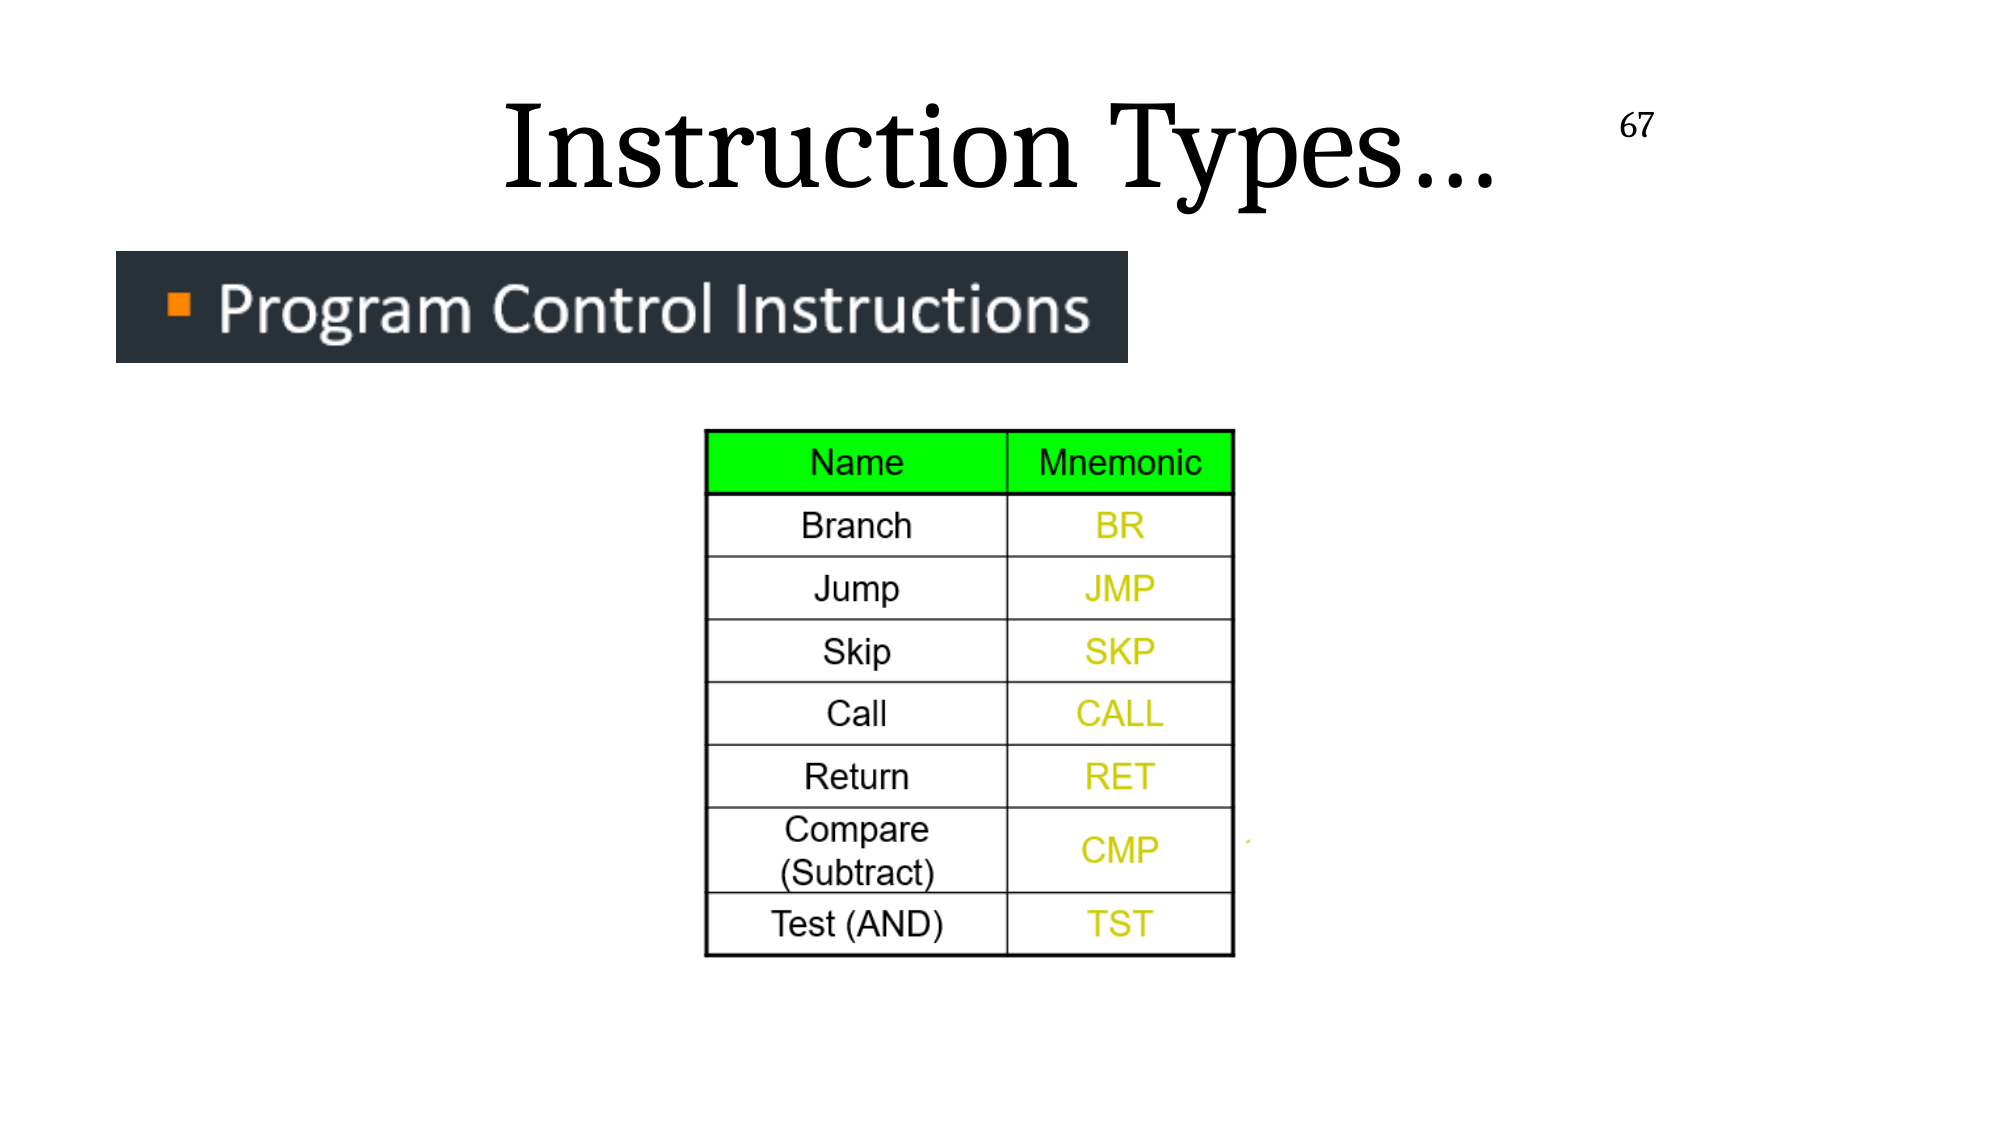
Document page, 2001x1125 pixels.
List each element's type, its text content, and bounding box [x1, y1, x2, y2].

slide_number 67 [1599, 90, 1806, 140]
picture [683, 412, 1251, 976]
picture [116, 251, 1128, 363]
title Instruction Types… [201, 62, 1801, 214]
